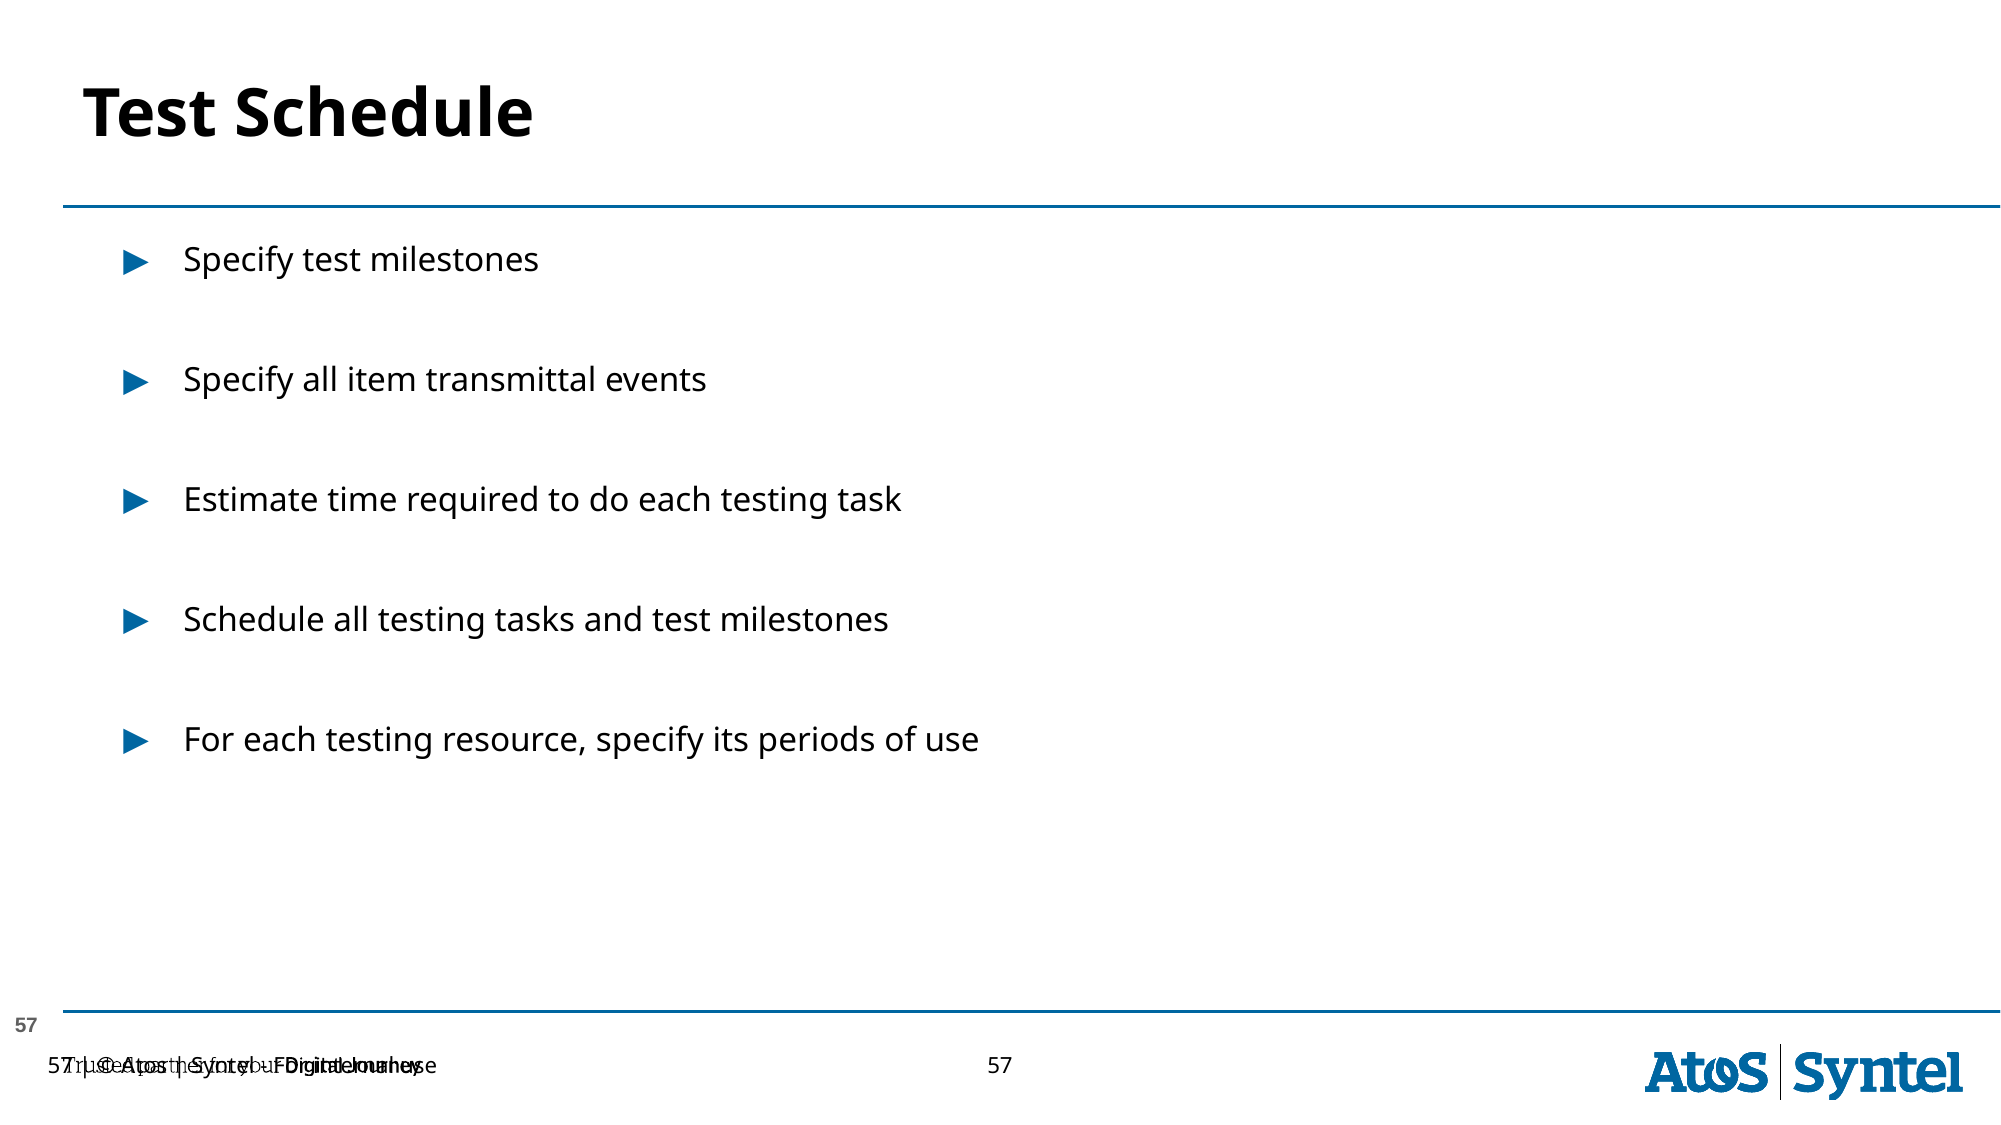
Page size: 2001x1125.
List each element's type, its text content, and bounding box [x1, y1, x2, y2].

list Specify test milestones Specify all item transmittal events Estimate time required to do each testing task Schedule all testing tasks and test milestones For each testing resource, specify its periods of use [63, 238, 1962, 983]
title Test Schedule [82, 62, 1195, 150]
slide_number 57 [0, 1004, 164, 1048]
